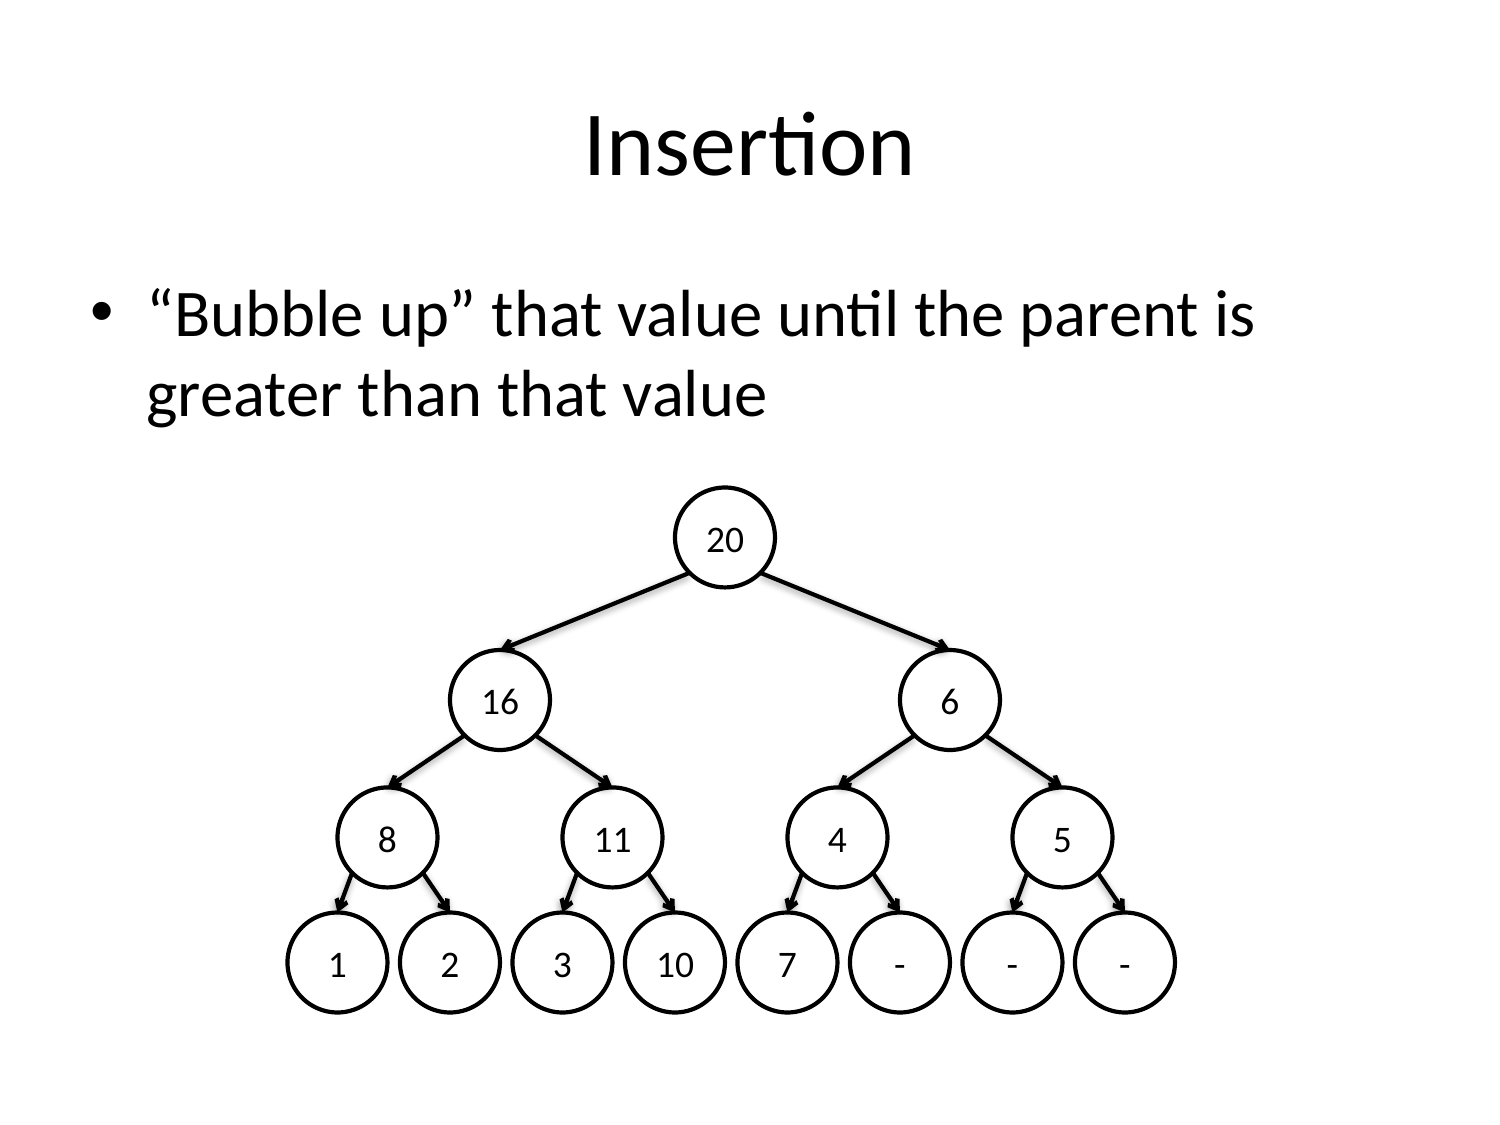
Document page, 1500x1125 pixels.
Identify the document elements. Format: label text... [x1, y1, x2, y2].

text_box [760, 572, 951, 651]
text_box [872, 872, 901, 913]
text_box 8 [335, 785, 440, 890]
text_box - [847, 910, 953, 1015]
text_box 20 [672, 485, 778, 590]
text_box 1 [285, 910, 390, 1015]
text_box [985, 735, 1063, 788]
text_box - [1072, 910, 1178, 1015]
text_box 3 [510, 910, 615, 1015]
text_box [422, 872, 451, 913]
list “Bubble up” that value until the parent is greater than that value [75, 262, 1425, 1005]
text_box 4 [785, 785, 890, 890]
text_box 5 [1010, 785, 1115, 890]
text_box 6 [897, 648, 1003, 753]
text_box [535, 735, 613, 788]
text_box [337, 872, 353, 913]
text_box 11 [560, 785, 665, 890]
text_box - [960, 910, 1065, 1015]
text_box 2 [397, 910, 503, 1015]
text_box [1012, 872, 1028, 913]
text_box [387, 735, 465, 788]
text_box 7 [735, 910, 840, 1015]
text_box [787, 872, 803, 913]
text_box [1097, 872, 1126, 913]
title Insertion [75, 45, 1425, 233]
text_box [647, 872, 676, 913]
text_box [562, 872, 578, 913]
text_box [499, 572, 690, 651]
text_box 10 [622, 910, 728, 1015]
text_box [837, 735, 915, 788]
text_box 16 [447, 648, 553, 753]
